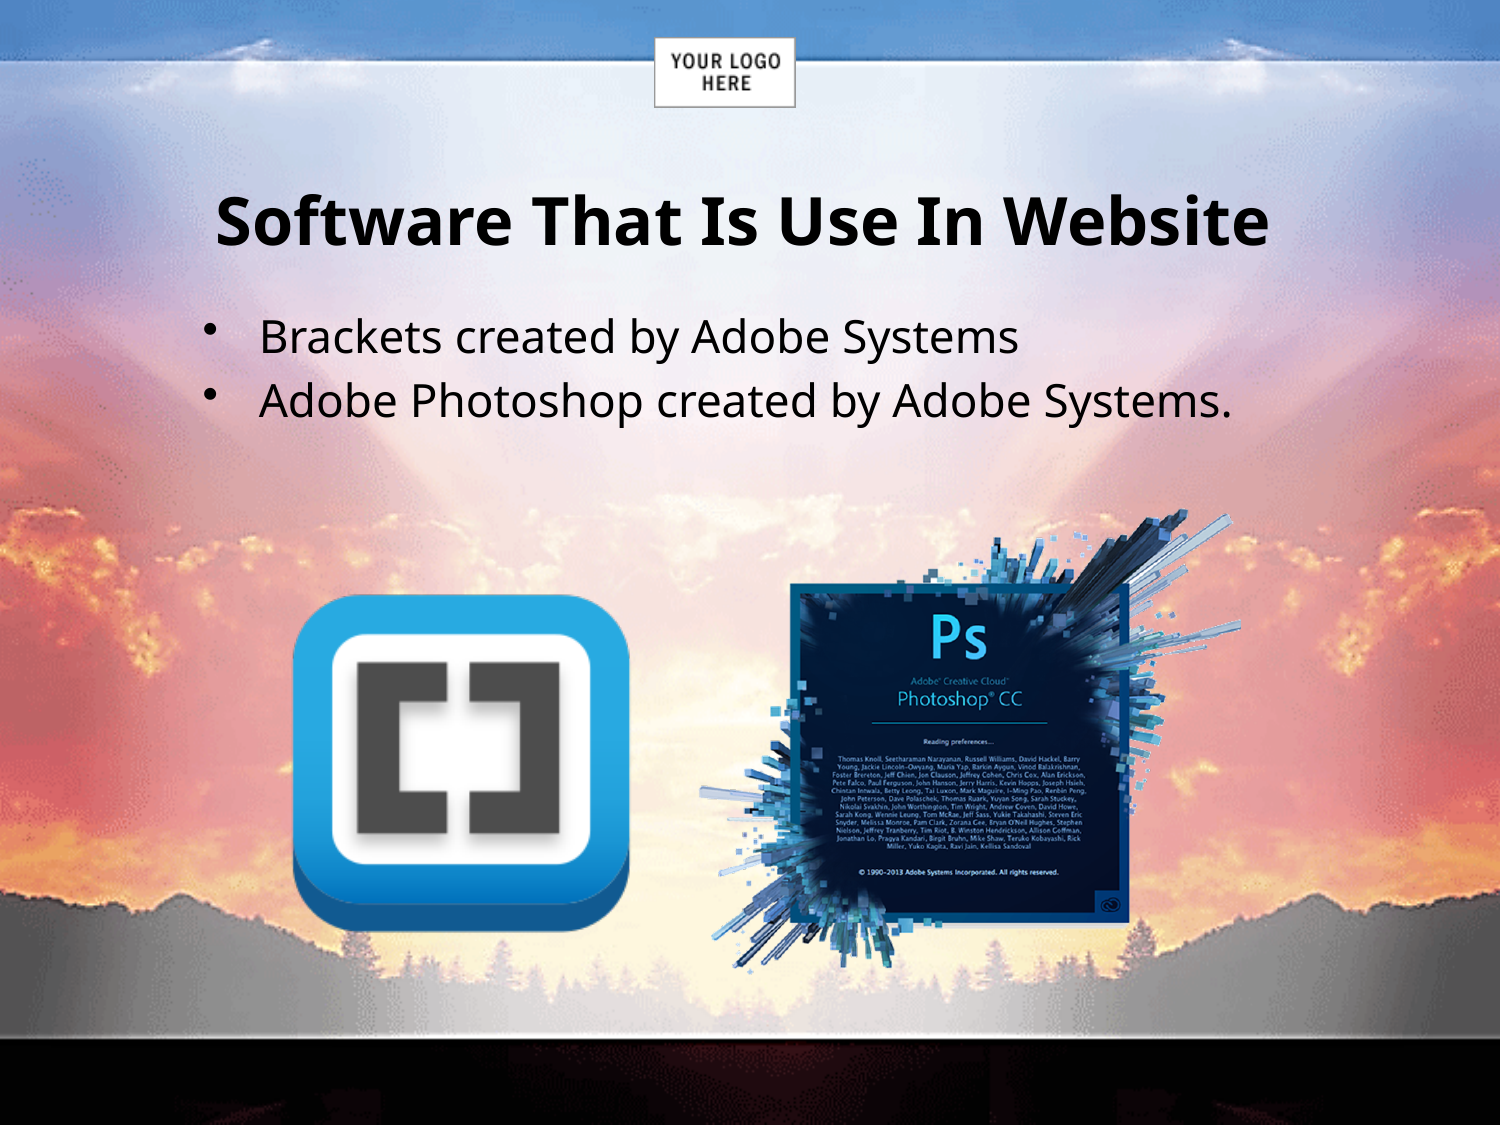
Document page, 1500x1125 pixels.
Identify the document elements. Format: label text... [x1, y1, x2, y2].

title Software That Is Use In Website [99, 149, 1388, 288]
list Brackets created by Adobe Systems Adobe Photoshop created by Adobe Systems. [187, 299, 1300, 1013]
picture [0, 0, 1500, 1125]
